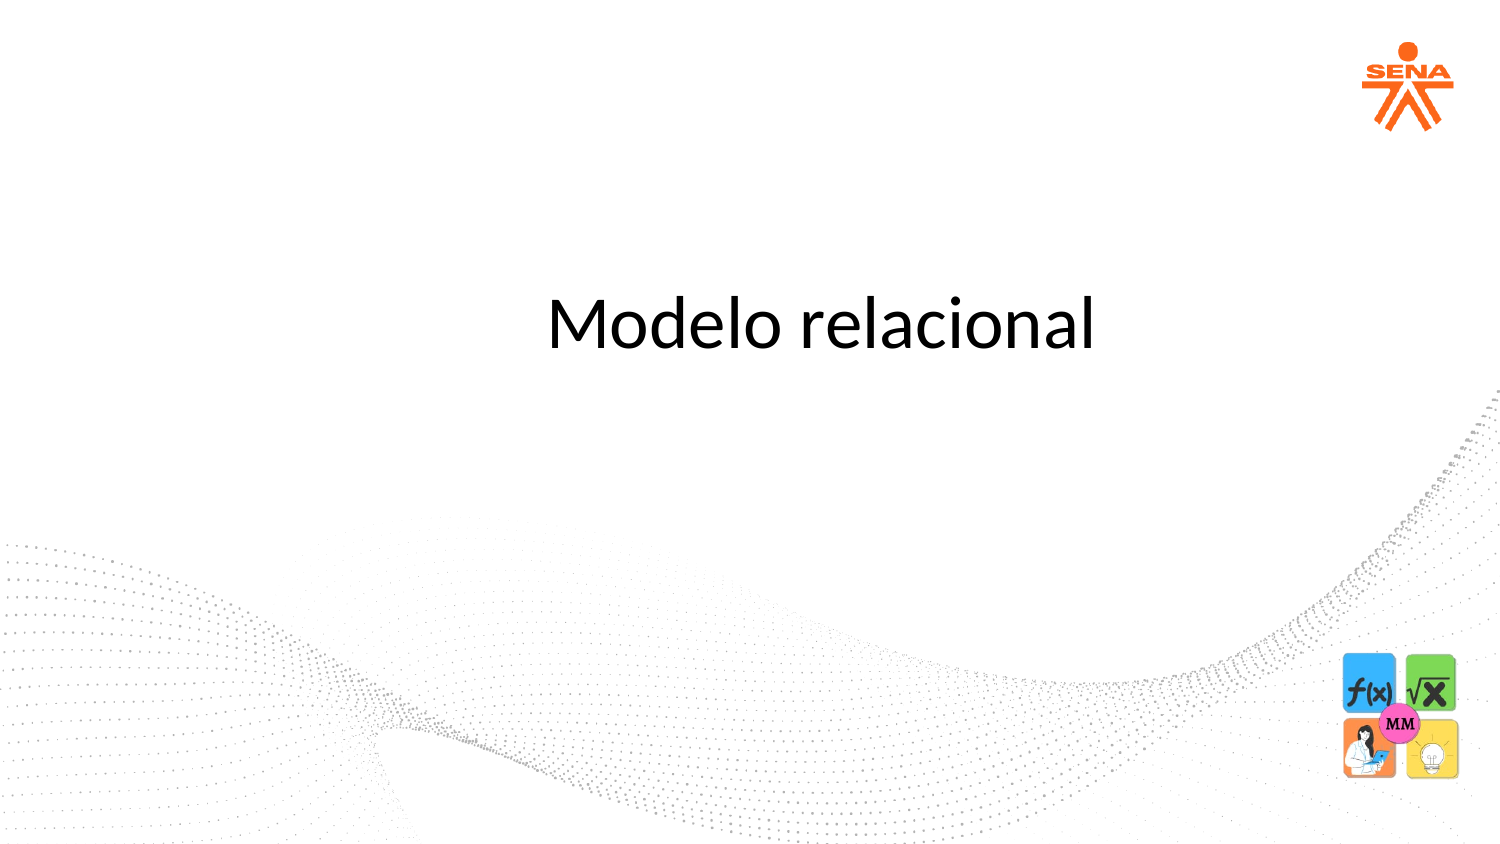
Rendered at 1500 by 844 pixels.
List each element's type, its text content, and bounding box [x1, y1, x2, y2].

picture [0, 0, 1500, 844]
text_box Modelo relacional [521, 266, 1122, 371]
